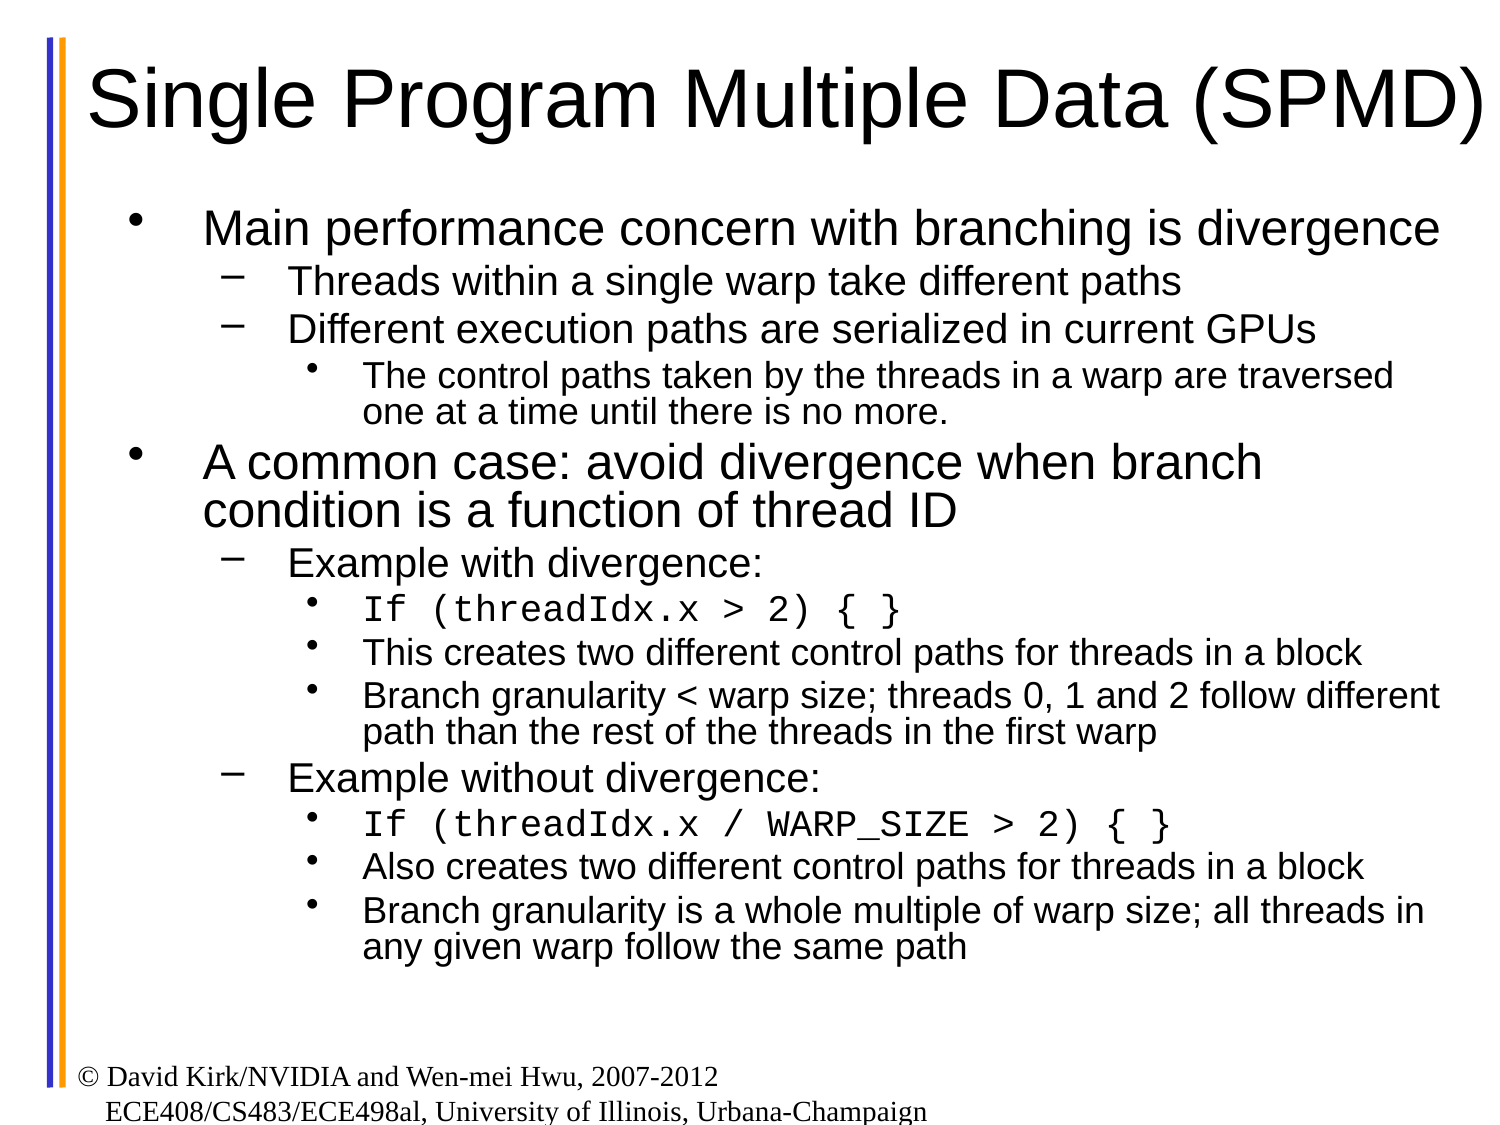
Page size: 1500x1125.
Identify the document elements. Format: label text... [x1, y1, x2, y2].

title Single Program Multiple Data (SPMD) [62, 0, 1500, 188]
footer © David Kirk/NVIDIA and Wen-mei Hwu, 2007-2012 ECE408/CS483/ECE498al, University of Illinois, Urbana-Champaign [62, 1049, 963, 1125]
list Main performance concern with branching is divergence Threads within a single warp take different paths Different execution paths are serialized in current GPUs The control paths taken by the threads in a warp are traversed one at a time until there is no more. A common case: avoid divergence when branch condition is a function of thread ID Example with divergence: If (threadIdx.x > 2) { } This creates two different control paths for threads in a block Branch granularity < warp size; threads 0, 1 and 2 follow different path than the rest of the threads in the first warp Example without divergence: If (threadIdx.x / WARP_SIZE > 2) { } Also creates two different control paths for threads in a block Branch granularity is a whole multiple of warp size; all threads in any given warp follow the same path [112, 200, 1475, 1000]
